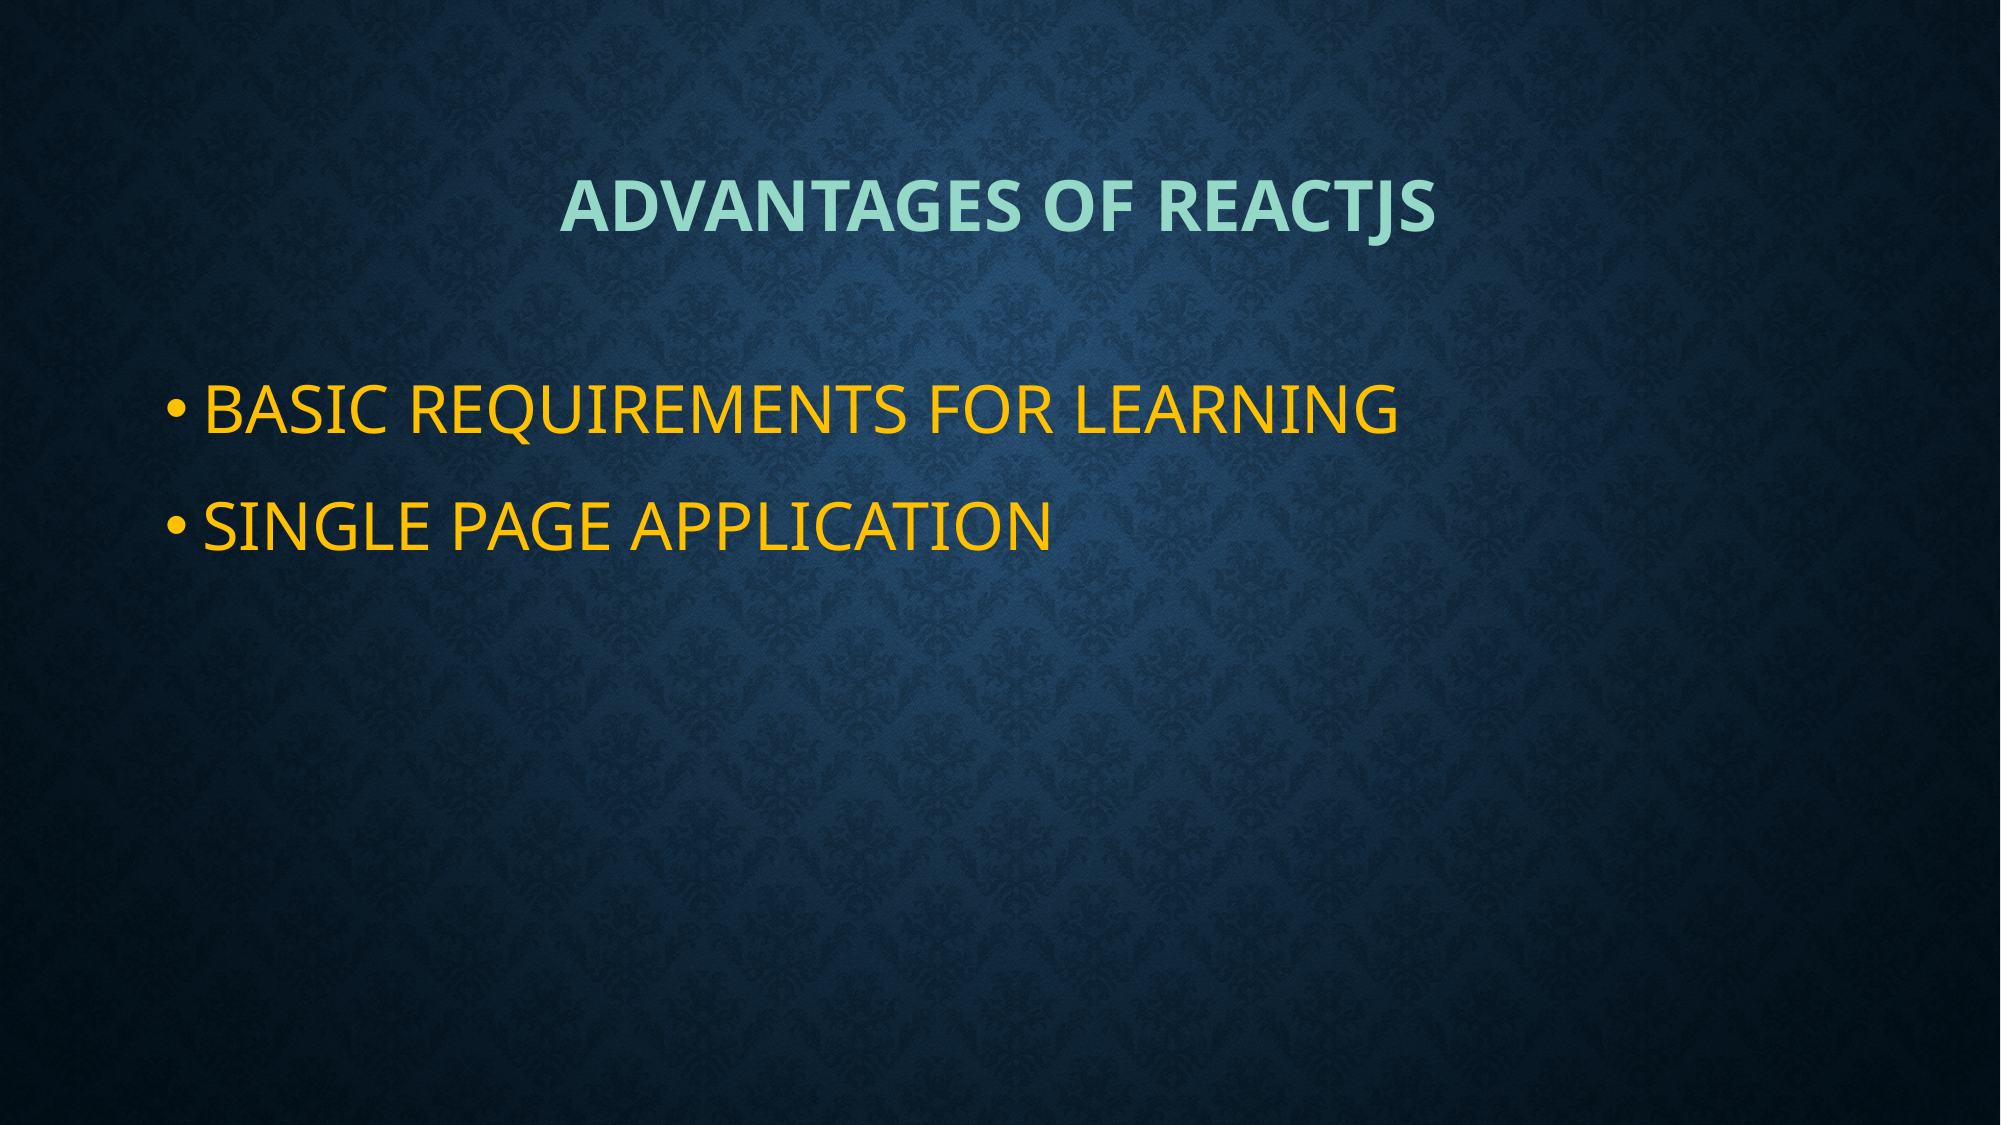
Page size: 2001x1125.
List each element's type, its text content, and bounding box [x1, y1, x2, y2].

list BASIC REQUIREMENTS FOR LEARNING SINGLE PAGE APPLICATION [149, 343, 1849, 950]
title ADVANTAGES OF REACTJS [149, 99, 1849, 318]
